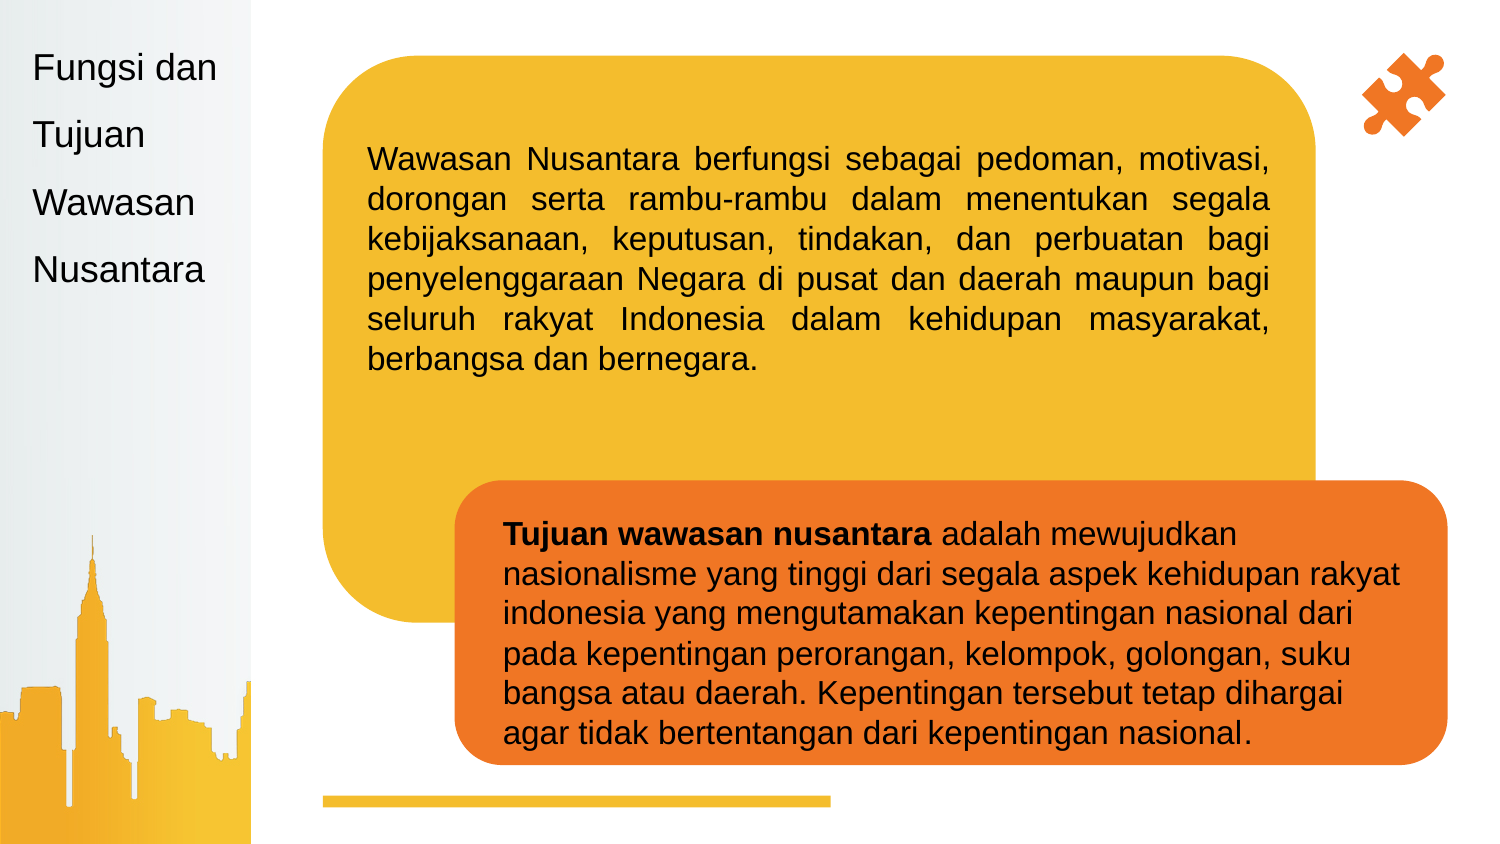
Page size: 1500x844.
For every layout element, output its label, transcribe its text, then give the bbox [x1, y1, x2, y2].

text_box [320, 53, 1318, 625]
picture [0, 0, 1500, 844]
text_box Wawasan Nusantara berfungsi sebagai pedoman, motivasi, dorongan serta rambu-rambu dalam menentukan segala kebijaksanaan, keputusan, tindakan, dan perbuatan bagi penyelenggaraan Negara di pusat dan daerah maupun bagi seluruh rakyat Indonesia dalam kehidupan masyarakat, berbangsa dan bernegara. [352, 129, 1287, 481]
text_box [1359, 50, 1448, 139]
text_box [452, 478, 1450, 766]
text_box Tujuan wawasan nusantara adalah mewujudkan nasionalisme yang tinggi dari segala aspek kehidupan rakyat indonesia yang mengutamakan kepentingan nasional dari pada kepentingan perorangan, kelompok, golongan, suku bangsa atau daerah. Kepentingan tersebut tetap dihargai agar tidak bertentangan dari kepentingan nasional. [488, 504, 1423, 804]
text_box Fungsi dan Tujuan Wawasan Nusantara [17, 12, 241, 298]
text_box [321, 793, 833, 809]
